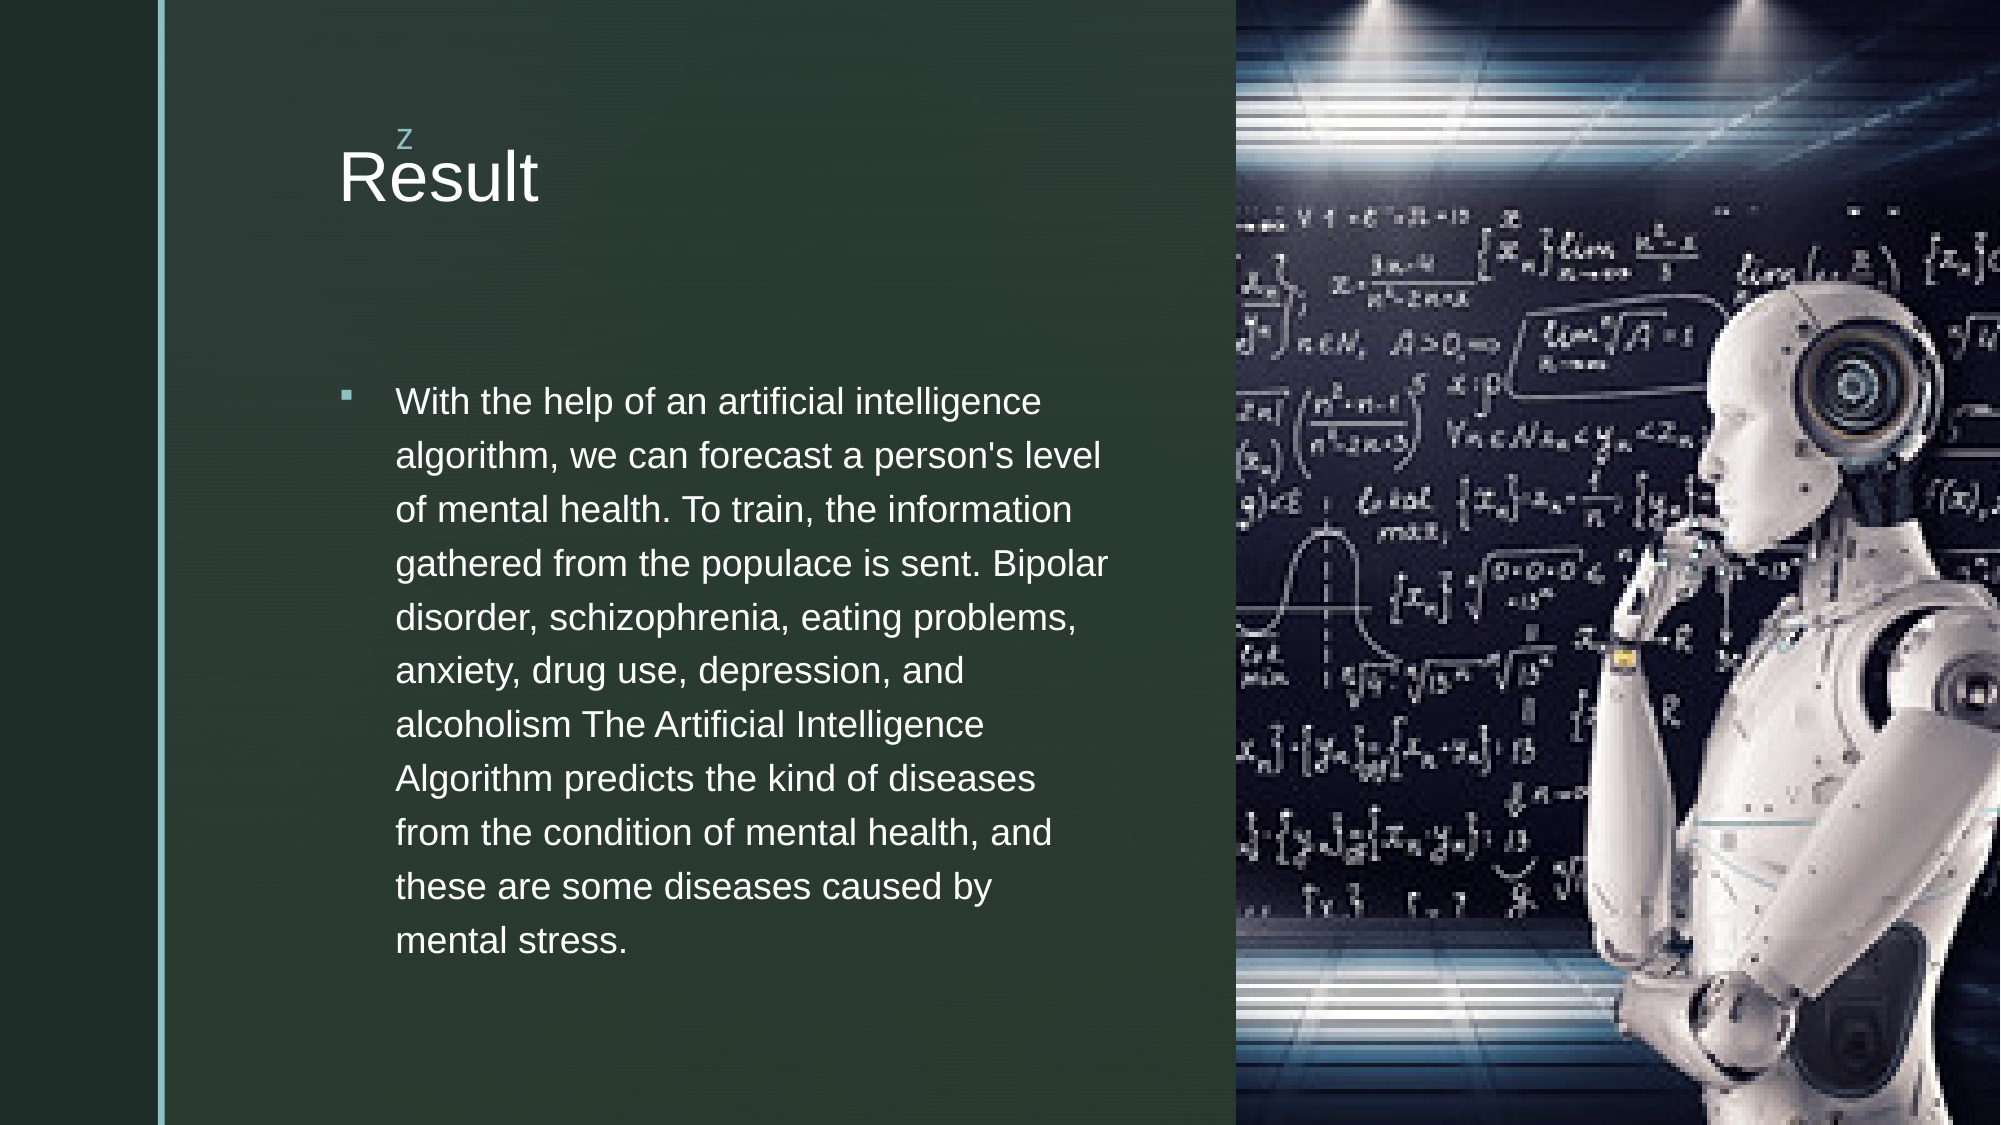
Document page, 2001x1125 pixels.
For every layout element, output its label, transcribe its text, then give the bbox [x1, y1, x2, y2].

title Result [323, 132, 1142, 310]
list With the help of an artificial intelligence algorithm, we can forecast a person's level of mental health. To train, the information gathered from the populace is sent. Bipolar disorder, schizophrenia, eating problems, anxiety, drug use, depression, and alcoholism The Artificial Intelligence Algorithm predicts the kind of diseases from the condition of mental health, and these are some diseases caused by mental stress. [323, 336, 1128, 993]
picture [1235, 0, 2001, 1125]
